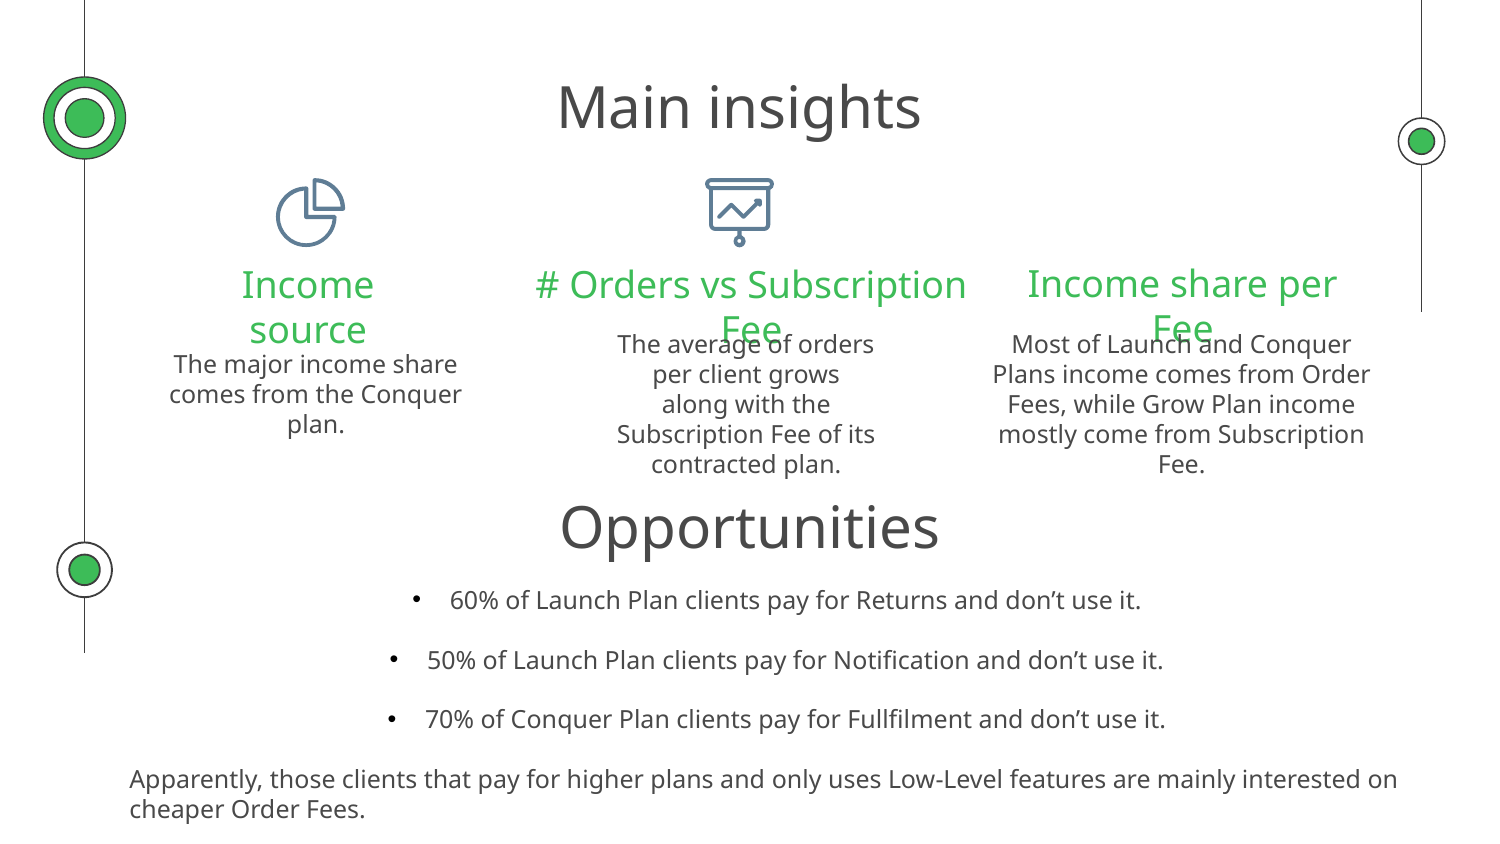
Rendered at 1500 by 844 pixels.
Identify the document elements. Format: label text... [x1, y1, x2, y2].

text_box 60% of Launch Plan clients pay for Returns and don’t use it. 50% of Launch Plan clients pay for Notification and don’t use it. 70% of Conquer Plan clients pay for Fullfilment and don’t use it. Apparently, those clients that pay for higher plans and only uses Low-Level features are mainly interested on cheaper Order Fees. [114, 569, 1441, 844]
subtitle The average of orders per client grows along with the Subscription Fee of its contracted plan. [601, 313, 892, 475]
subtitle The major income share comes from the Conquer plan. [135, 333, 497, 511]
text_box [275, 177, 346, 248]
text_box Opportunities [292, 475, 1208, 569]
subtitle Income share per Fee [997, 245, 1368, 300]
subtitle # Orders vs Subscription Fee [510, 246, 993, 300]
title Main insights [281, 55, 1197, 153]
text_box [704, 177, 775, 248]
subtitle Income source [163, 246, 454, 300]
subtitle Most of Launch and Conquer Plans income comes from Order Fees, while Grow Plan income mostly come from Subscription Fee. [966, 313, 1398, 491]
